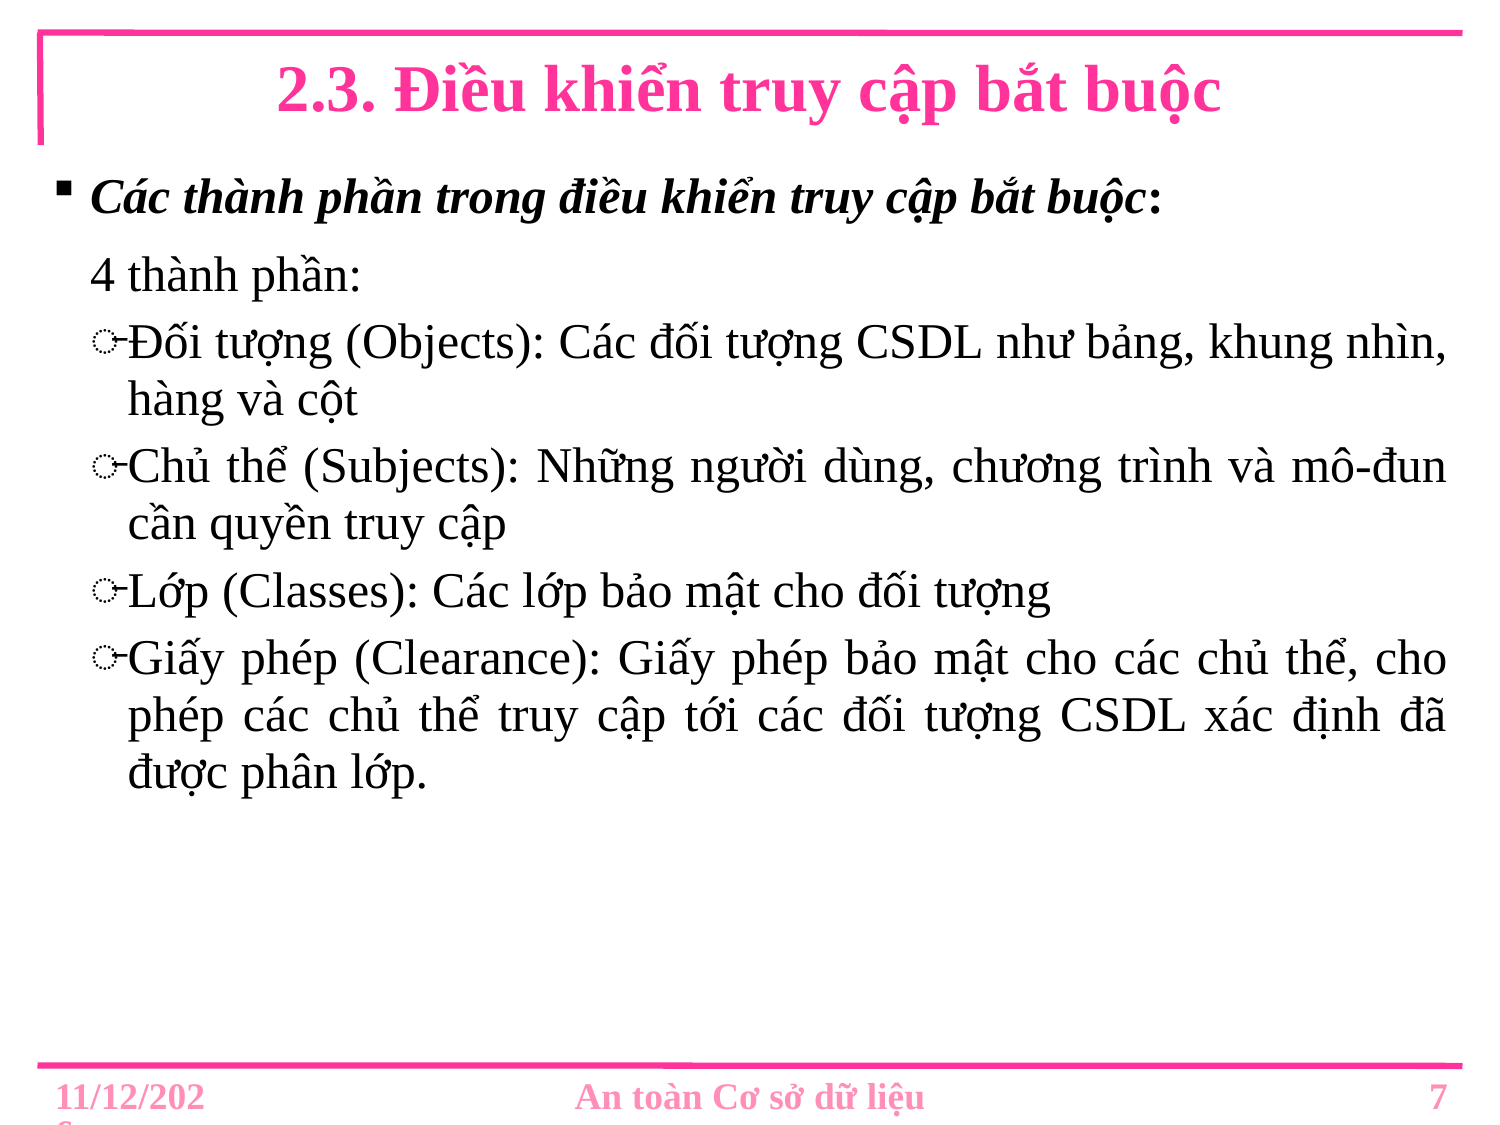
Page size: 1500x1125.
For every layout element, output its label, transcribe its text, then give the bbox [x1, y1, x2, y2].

slide_number 7 [1275, 1064, 1463, 1125]
footer An toàn Cơ sở dữ liệu [225, 1064, 1275, 1125]
list Các thành phần trong điều khiển truy cập bắt buộc: 4 thành phần: Đối tượng (Objects): Các đối tượng CSDL như bảng, khung nhìn, hàng và cột Chủ thể (Subjects): Những người dùng, chương trình và mô-đun cần quyền truy cập Lớp (Classes): Các lớp bảo mật cho đối tượng Giấy phép (Clearance): Giấy phép bảo mật cho các chủ thể, cho phép các chủ thể truy cập tới các đối tượng CSDL xác định đã được phân lớp. [37, 160, 1463, 1061]
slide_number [40, 1064, 225, 1125]
title 2.3. Điều khiển truy cập bắt buộc [37, 33, 1463, 147]
